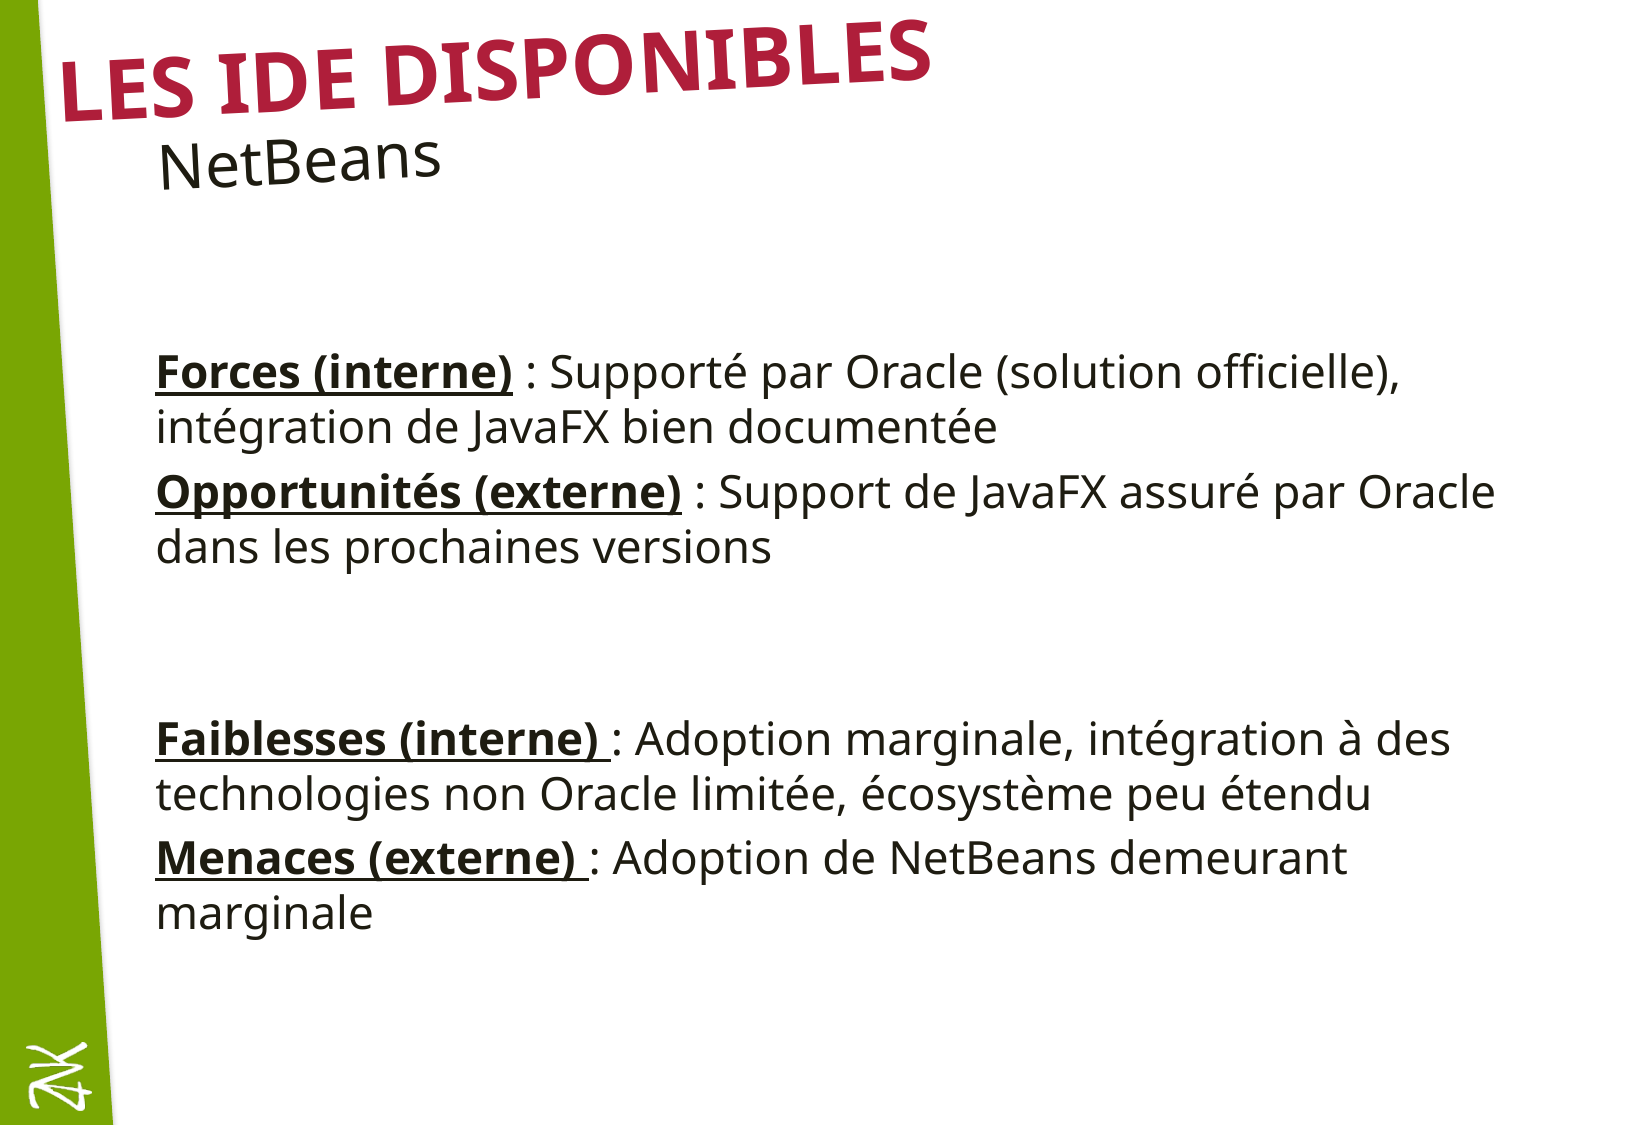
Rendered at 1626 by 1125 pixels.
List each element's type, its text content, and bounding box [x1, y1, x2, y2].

list NetBeans [140, 74, 1034, 231]
picture [26, 1042, 92, 1112]
list Forces (interne) : Supporté par Oracle (solution officielle), intégration de JavaFX bien documentée Opportunités (externe) : Support de JavaFX assuré par Oracle dans les prochaines versions Faiblesses (interne) : Adoption marginale, intégration à des technologies non Oracle limitée, écosystème peu étendu Menaces (externe) : Adoption de NetBeans demeurant marginale [140, 335, 1552, 1080]
title Les IDE disponibles [40, 0, 1113, 154]
